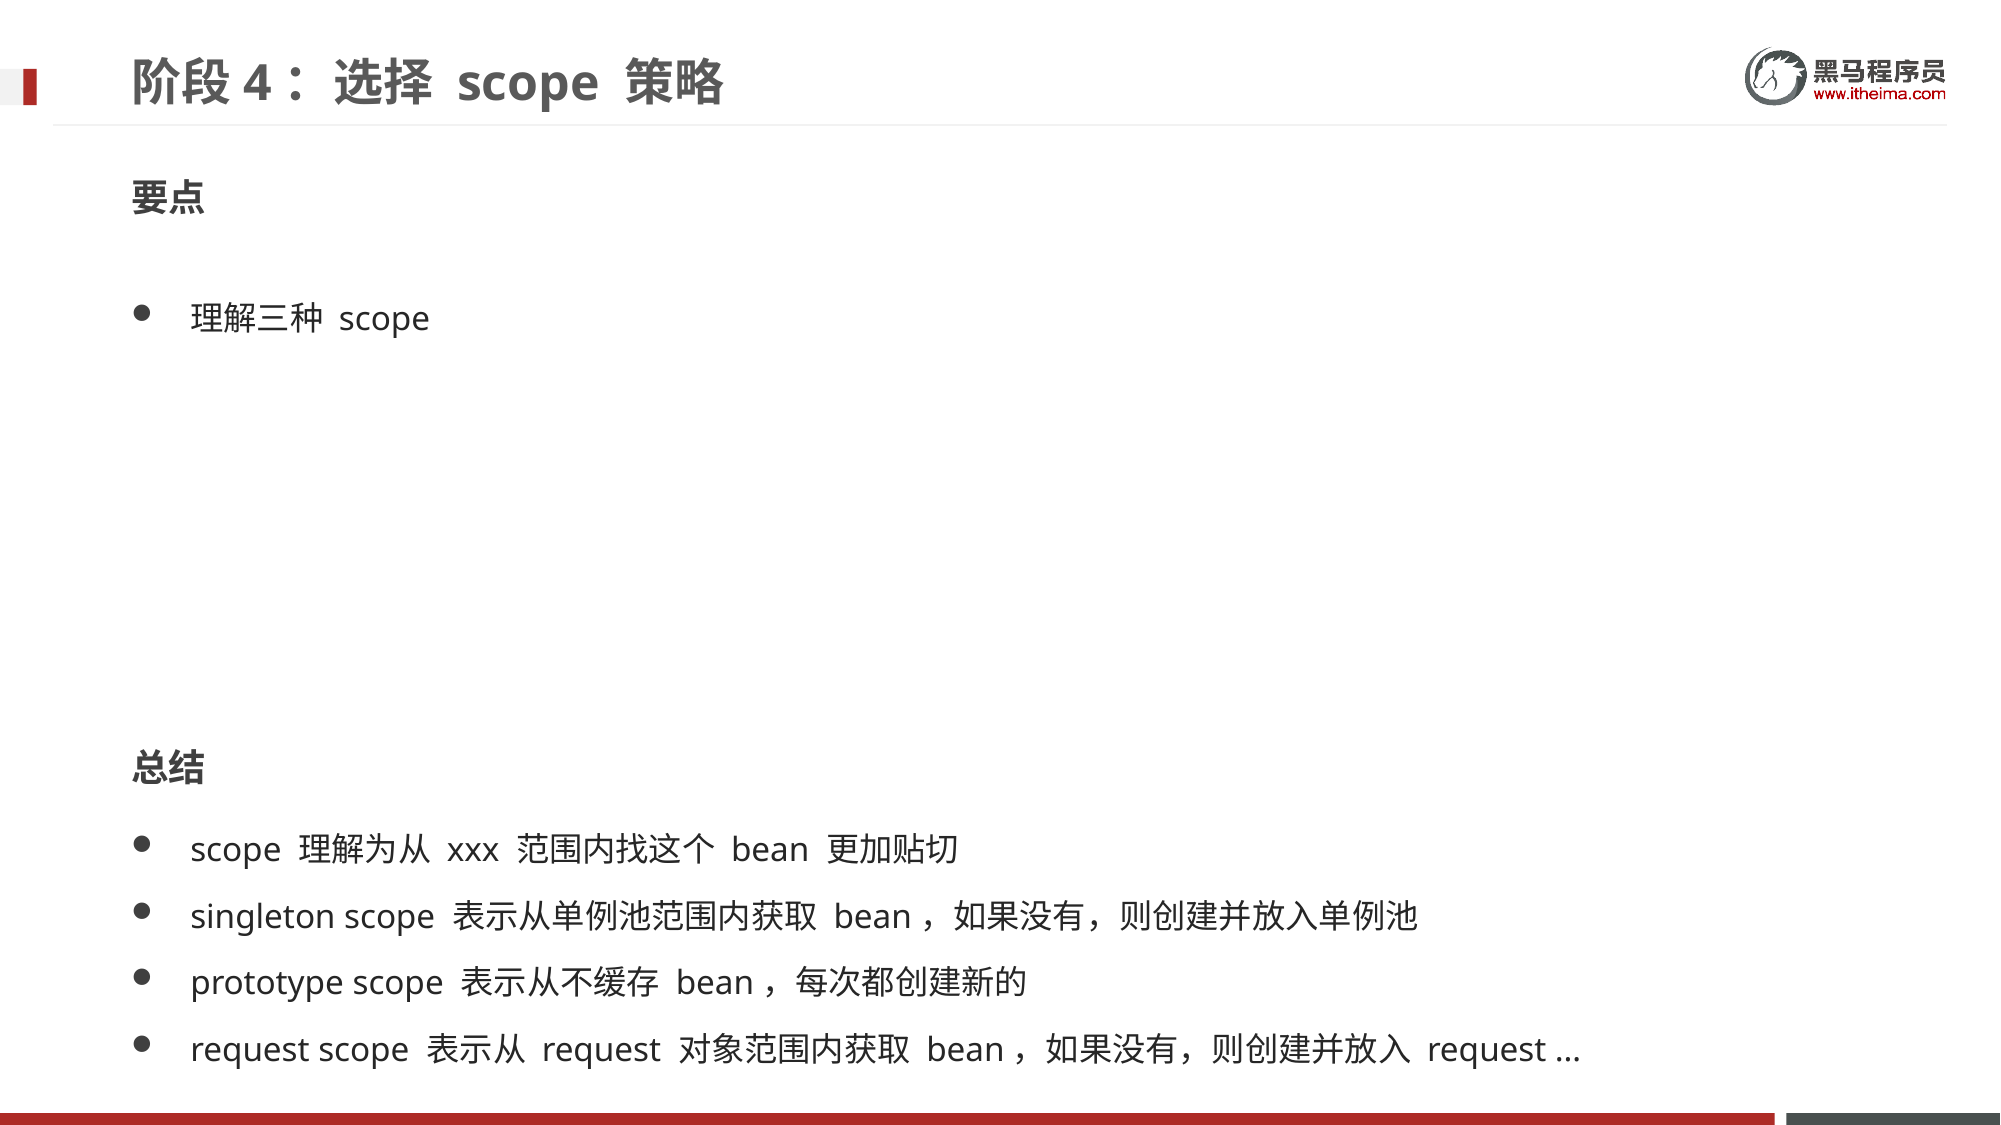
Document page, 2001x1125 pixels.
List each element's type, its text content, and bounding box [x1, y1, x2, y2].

picture [1744, 46, 1946, 106]
list 要点 [116, 154, 1880, 239]
title 阶段4：选择 scope 策略 [116, 38, 1556, 124]
text_box scope 理解为从 xxx 范围内找这个 bean 更加贴切 singleton scope 表示从单例池范围内获取 bean，如果没有，则创建并放入单例池 prototype scope 表示从不缓存 bean，每次都创建新的 request scope 表示从 request 对象范围内获取 bean，如果没有，则创建并放入 request … [116, 800, 1919, 1064]
text_box 总结 [116, 730, 1880, 800]
list 理解三种 scope [116, 270, 1920, 492]
